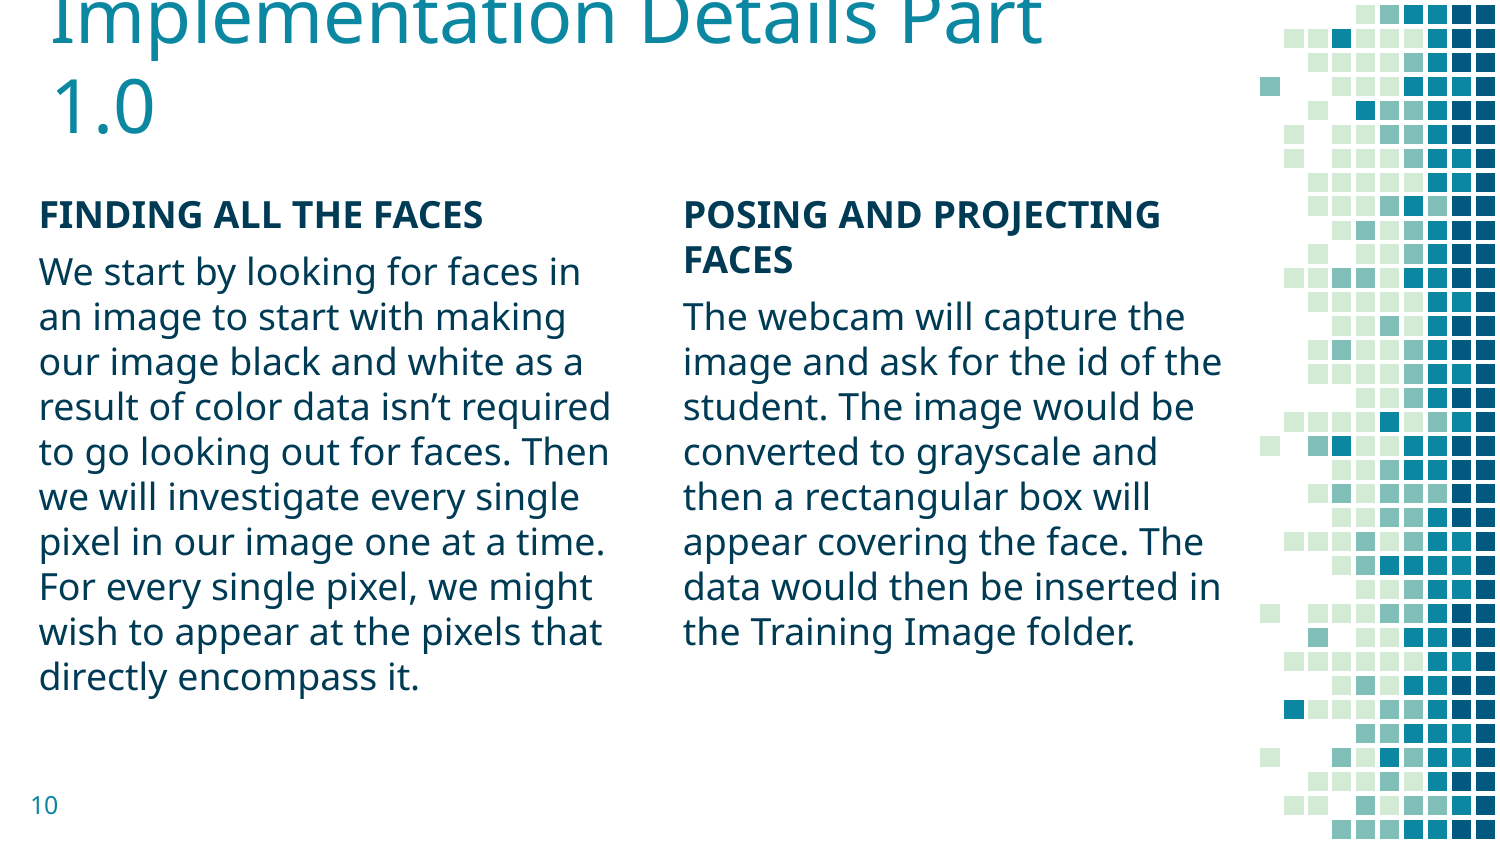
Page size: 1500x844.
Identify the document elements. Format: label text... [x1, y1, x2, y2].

slide_number 10 [15, 774, 105, 839]
list POSING AND PROJECTING FACES The webcam will capture the image and ask for the id of the student. The image would be converted to grayscale and then a rectangular box will appear covering the face. The data would then be inserted in the Training Image folder. [667, 175, 1243, 683]
list FINDING ALL THE FACES We start by looking for faces in an image to start with making our image black and white as a result of color data isn’t required to go looking out for faces. Then we will investigate every single pixel in our image one at a time. For every single pixel, we might wish to appear at the pixels that directly encompass it. [23, 175, 650, 683]
title Implementation Details Part 1.0 [35, 23, 1145, 165]
